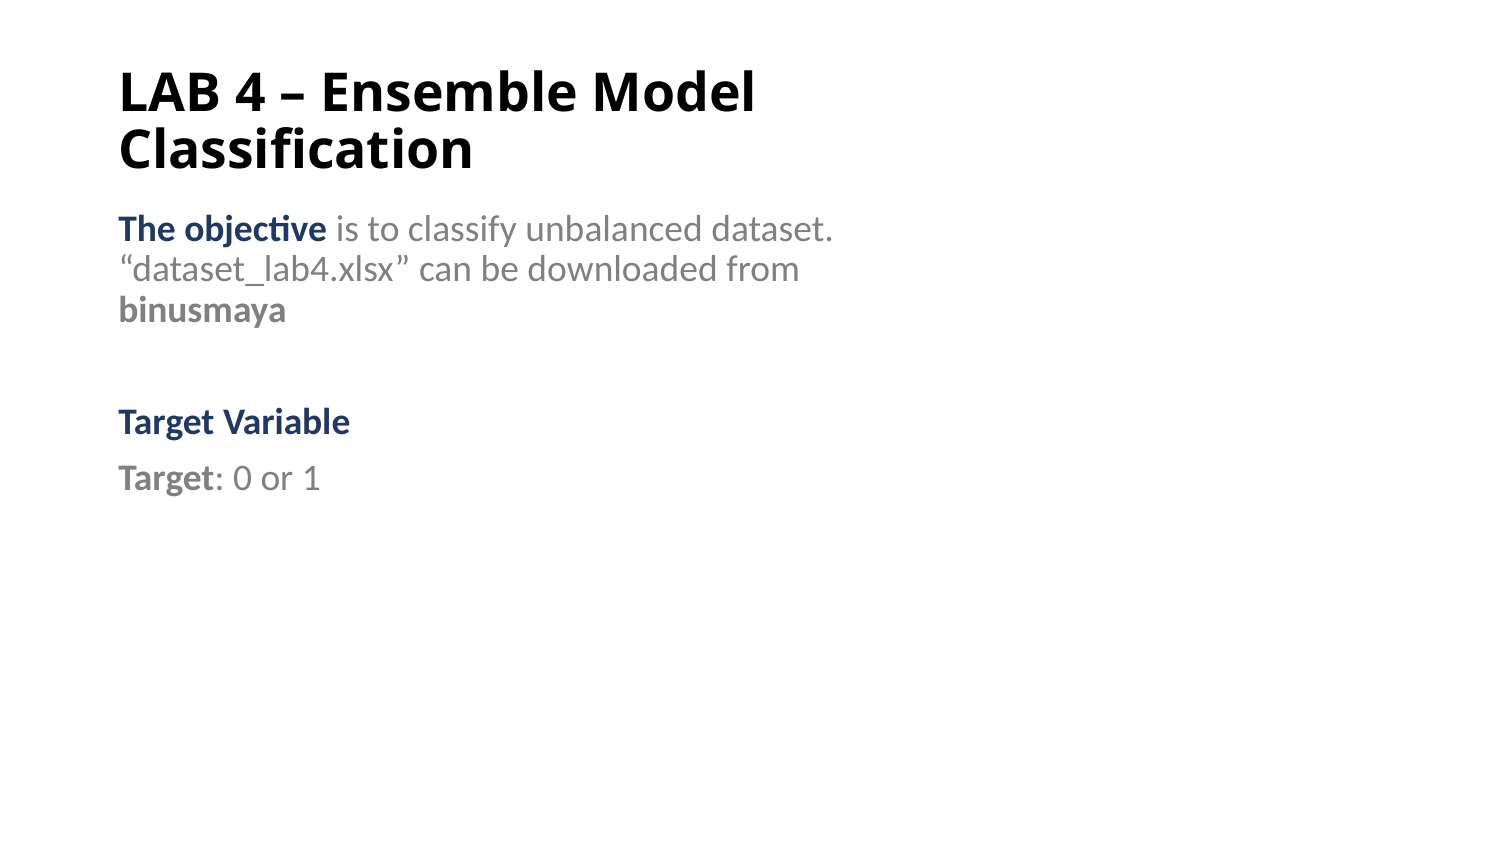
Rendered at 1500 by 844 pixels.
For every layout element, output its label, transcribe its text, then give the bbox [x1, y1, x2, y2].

title LAB 4 – Ensemble Model Classification [103, 56, 1070, 188]
list The objective is to classify unbalanced dataset. “dataset_lab4.xlsx” can be downloaded from binusmaya Target Variable Target: 0 or 1 [103, 201, 863, 788]
